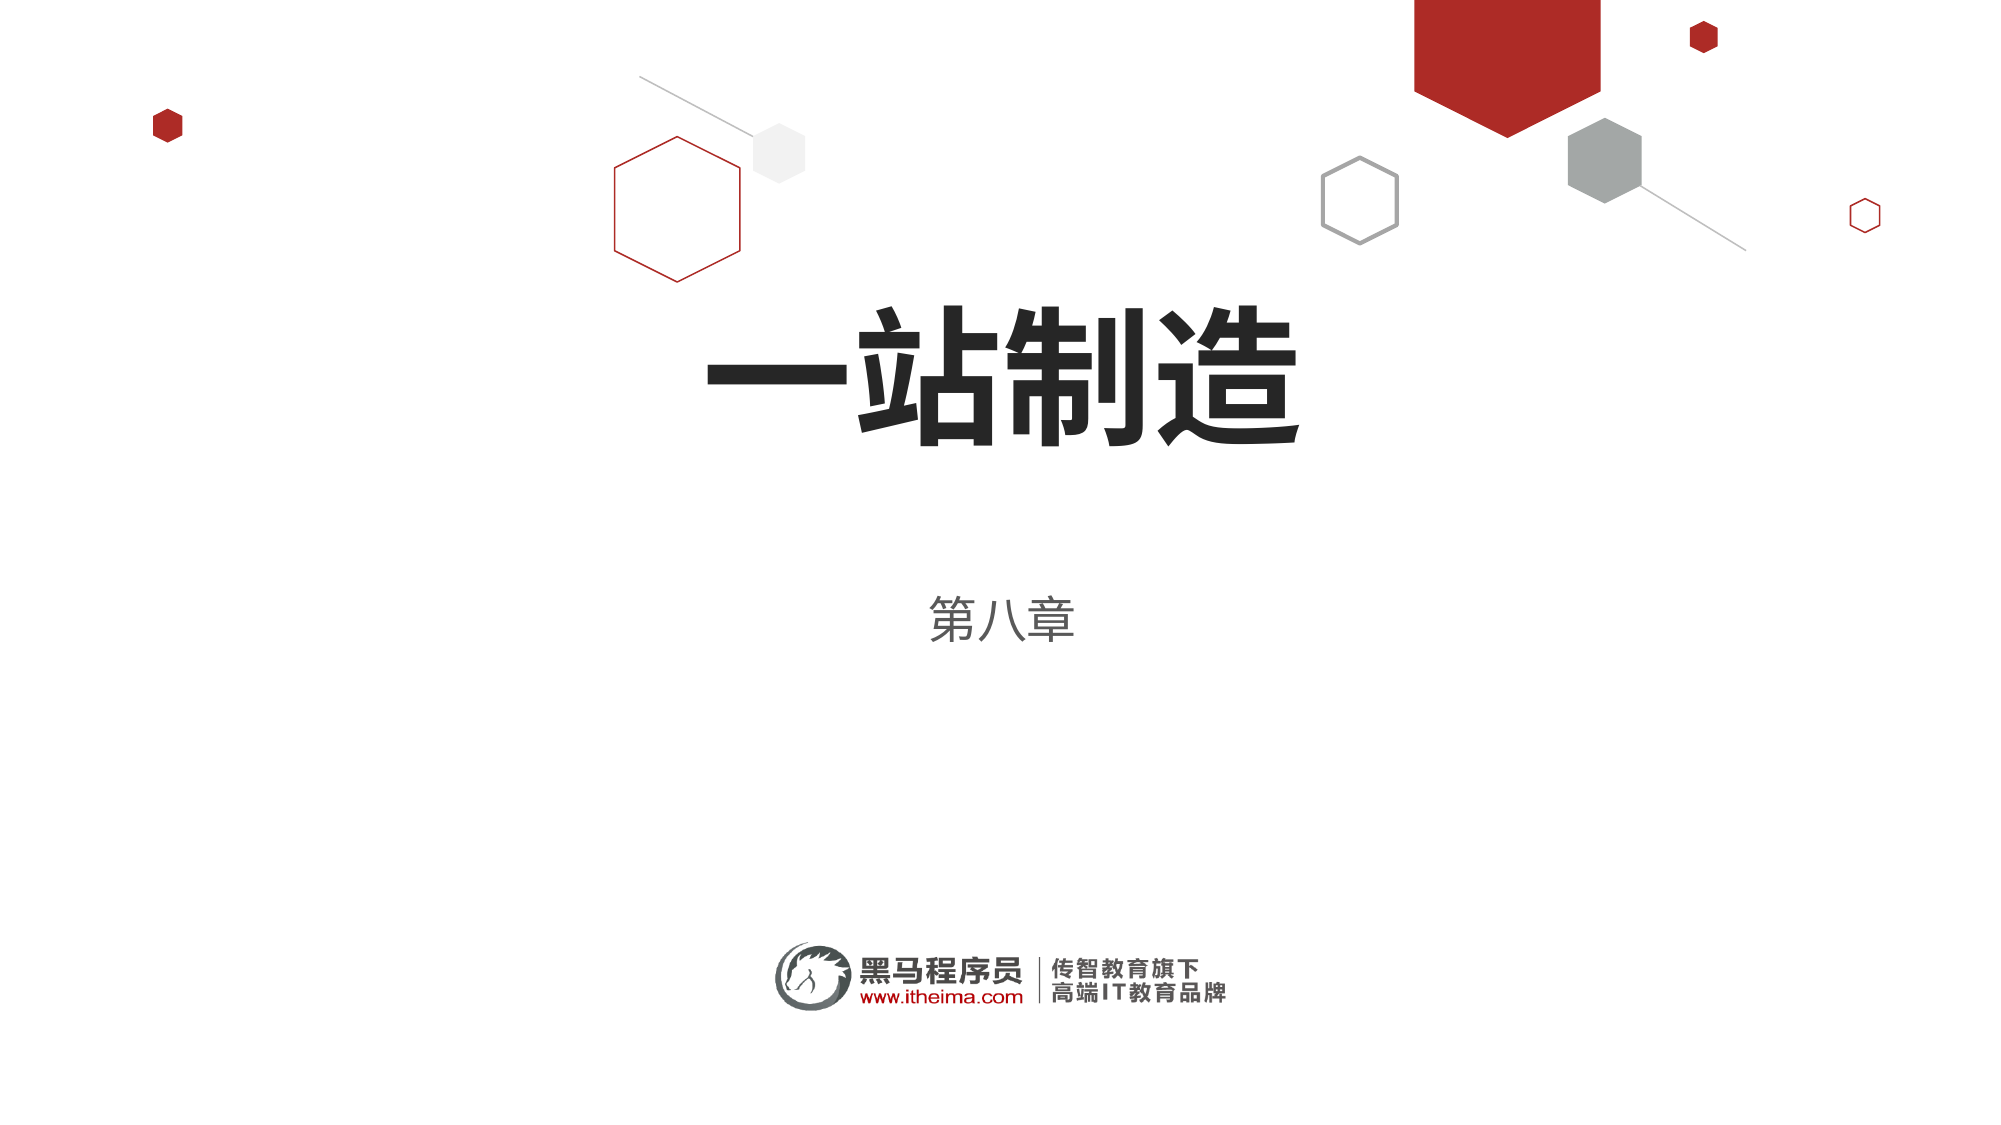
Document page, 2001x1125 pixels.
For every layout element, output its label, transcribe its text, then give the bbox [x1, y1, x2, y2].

picture [774, 939, 1226, 1013]
list 第八章 [137, 566, 1867, 671]
title 一站制造 [137, 368, 1867, 559]
